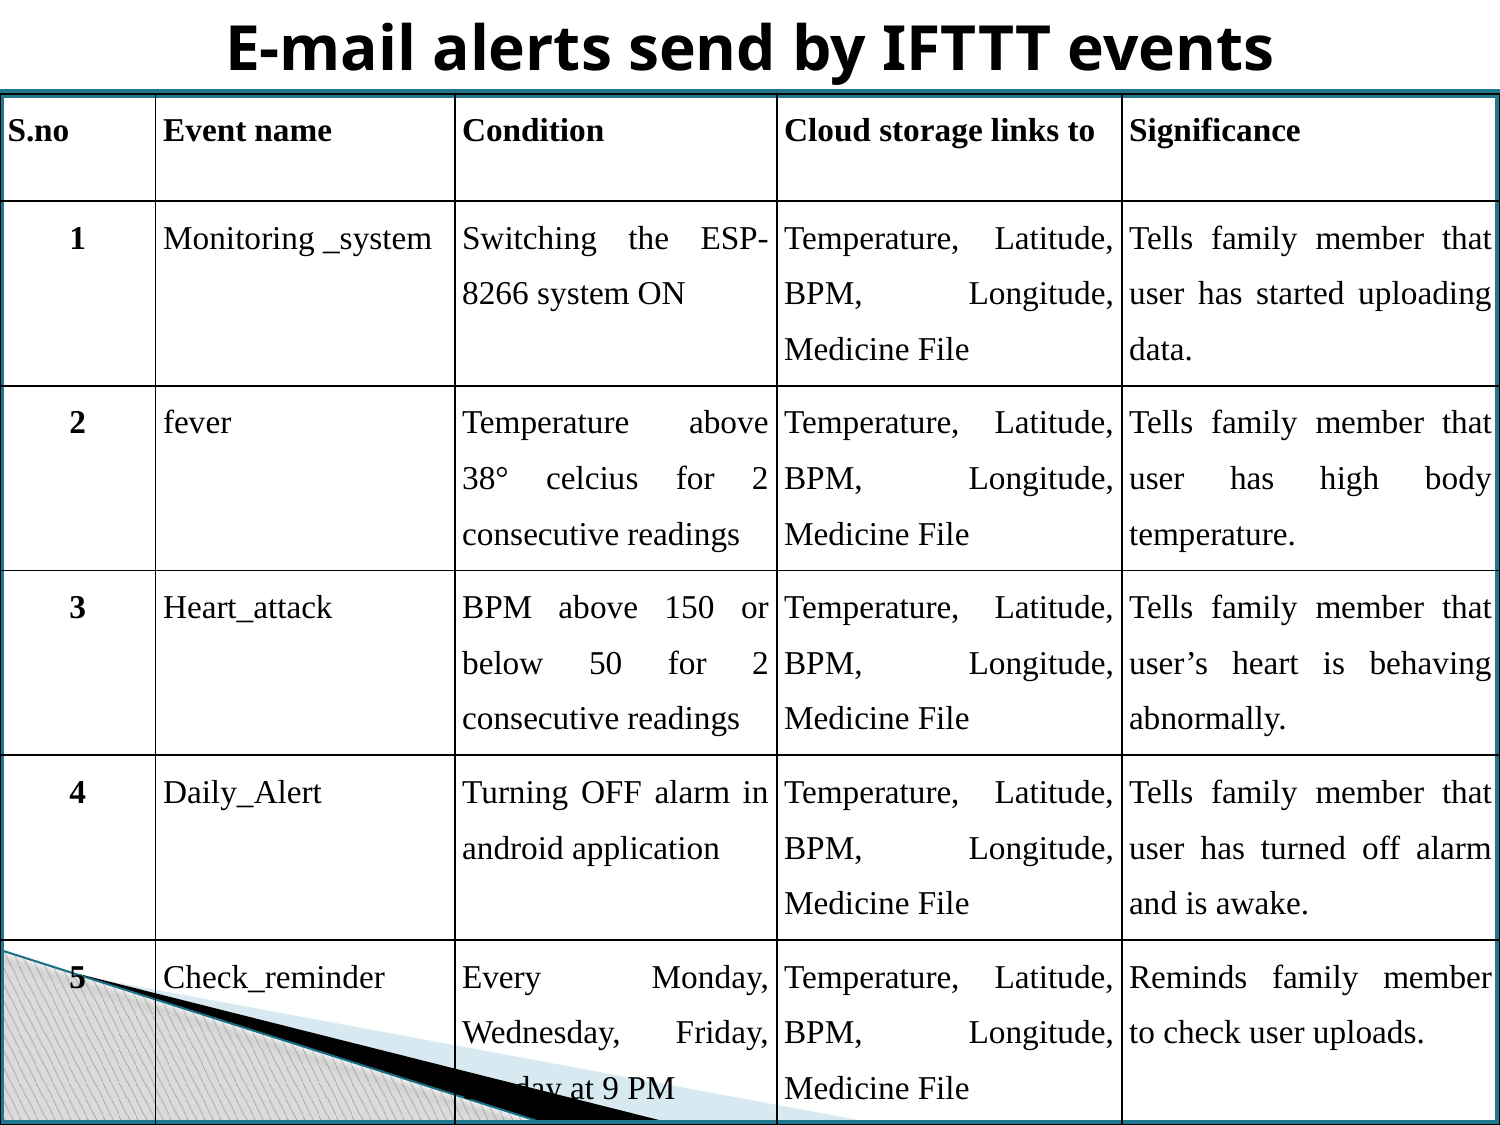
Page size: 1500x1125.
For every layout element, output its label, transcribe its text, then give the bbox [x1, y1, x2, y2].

table_header Condition [456, 95, 776, 200]
table_cell fever [156, 387, 454, 570]
table_cell Temperature, Latitude, BPM, Longitude, Medicine File [778, 387, 1121, 570]
table_cell Heart_attack [156, 571, 454, 754]
table_cell 4 [1, 756, 155, 939]
title E-mail alerts send by IFTTT events [75, 0, 1425, 89]
table_header Event name [156, 95, 454, 200]
table_cell 2 [1, 387, 155, 570]
table_cell Tells family member that user has turned off alarm and is awake. [1123, 756, 1499, 939]
table_cell Temperature, Latitude, BPM, Longitude, Medicine File [778, 941, 1121, 1124]
table_header Cloud storage links to [778, 95, 1121, 200]
table_cell Switching the ESP-8266 system ON [456, 202, 776, 385]
table_cell 5 [1, 941, 155, 1124]
table_cell Temperature, Latitude, BPM, Longitude, Medicine File [778, 202, 1121, 385]
table_cell 3 [1, 571, 155, 754]
table_cell Monitoring _system [156, 202, 454, 385]
table_cell Tells family member that user has high body temperature. [1123, 387, 1499, 570]
table_cell Daily_Alert [156, 756, 454, 939]
table_cell BPM above 150 or below 50 for 2 consecutive readings [456, 571, 776, 754]
table_cell Turning OFF alarm in android application [456, 756, 776, 939]
table_cell Temperature, Latitude, BPM, Longitude, Medicine File [778, 756, 1121, 939]
table_header Significance [1123, 95, 1499, 200]
table_header S.no [1, 95, 155, 200]
table_cell Every Monday, Wednesday, Friday, Sunday at 9 PM [456, 941, 776, 1124]
table_cell Check_reminder [156, 941, 454, 1124]
table_cell Tells family member that user has started uploading data. [1123, 202, 1499, 385]
table_cell Reminds family member to check user uploads. [1123, 941, 1499, 1124]
table_cell Tells family member that user’s heart is behaving abnormally. [1123, 571, 1499, 754]
table_cell Temperature above 38° celcius for 2 consecutive readings [456, 387, 776, 570]
table_cell Temperature, Latitude, BPM, Longitude, Medicine File [778, 571, 1121, 754]
table_cell 1 [1, 202, 155, 385]
text_box [0, 89, 1500, 93]
